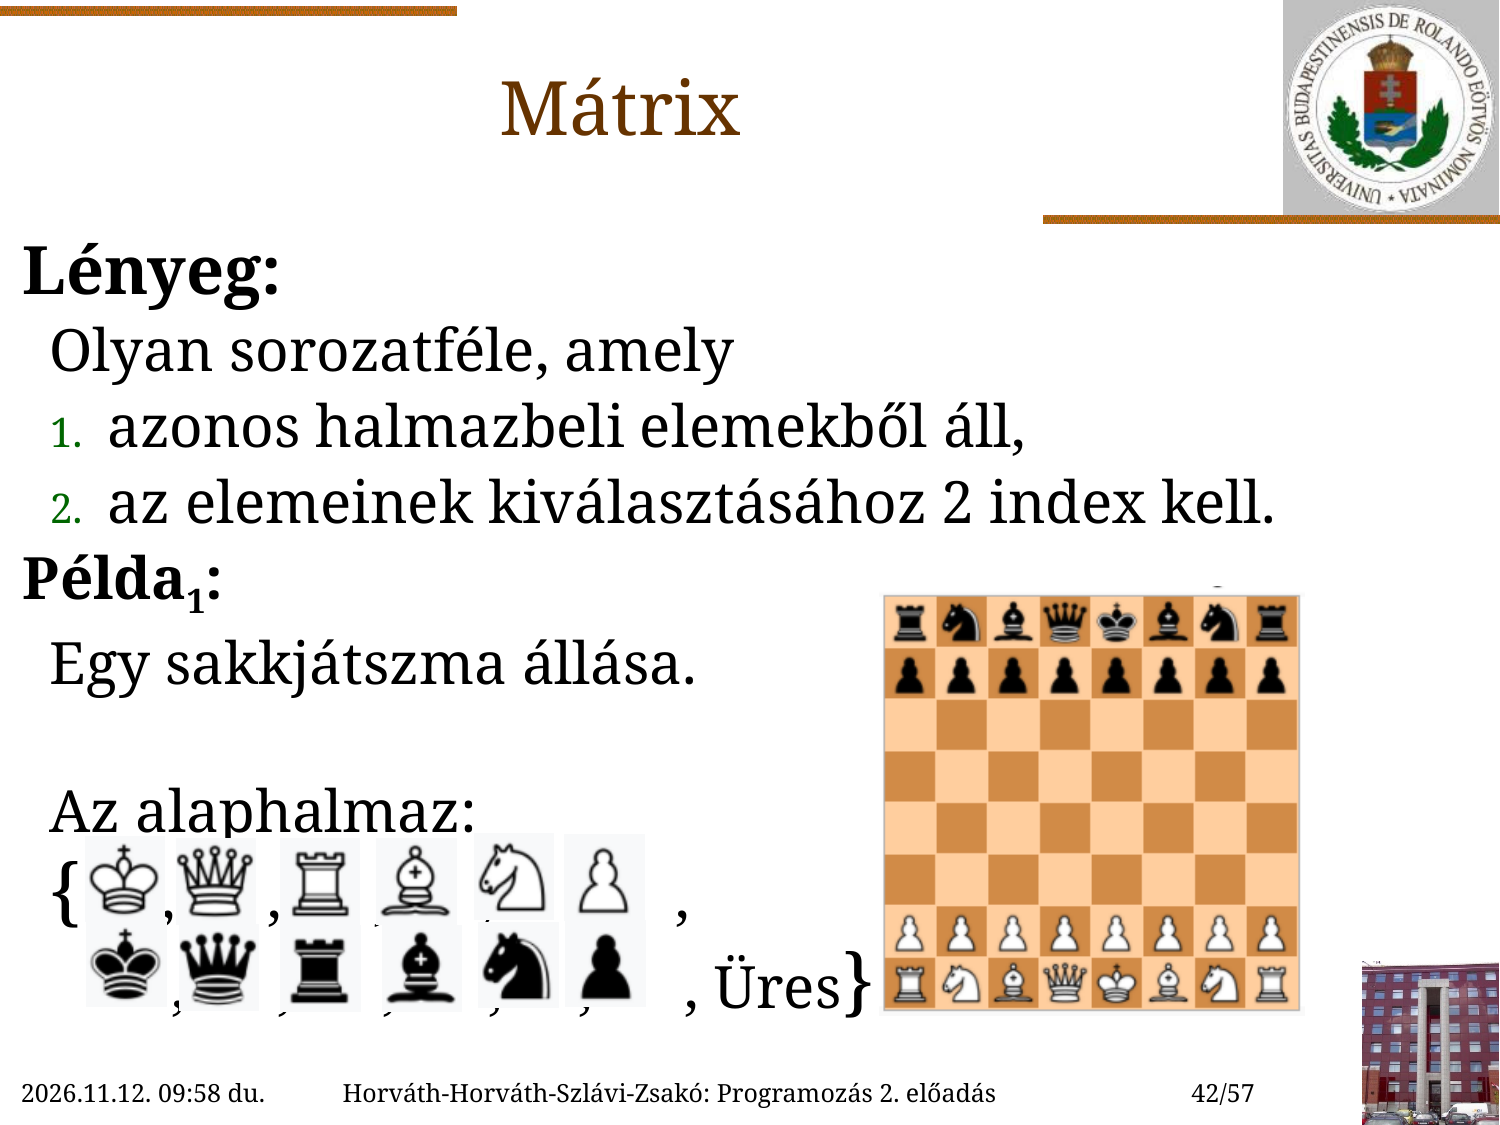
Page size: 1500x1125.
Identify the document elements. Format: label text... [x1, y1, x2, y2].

footer Horváth-Horváth-Szlávi-Zsakó: Programozás 2. előadás [318, 1070, 1022, 1125]
picture [879, 585, 1306, 1016]
picture [478, 921, 559, 1009]
picture [85, 835, 167, 1007]
slide_number 42/57 [1079, 1070, 1270, 1125]
picture [176, 838, 260, 1011]
picture [376, 838, 462, 1012]
picture [280, 838, 361, 1012]
picture [0, 0, 457, 24]
picture [1043, 0, 1500, 232]
list Lényeg: Olyan sorozatféle, amely azonos halmazbeli elemekből áll, az elemeinek kiválasztásához 2 index kell. Példa1: Egy sakkjátszma állása. Az alaphalmaz: { , , , , , , , , , , , , Üres} [5, 220, 1483, 1035]
picture [564, 834, 646, 1007]
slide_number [5, 1070, 318, 1125]
picture [1362, 961, 1499, 1125]
picture [473, 833, 554, 920]
title Mátrix [5, 14, 1235, 197]
